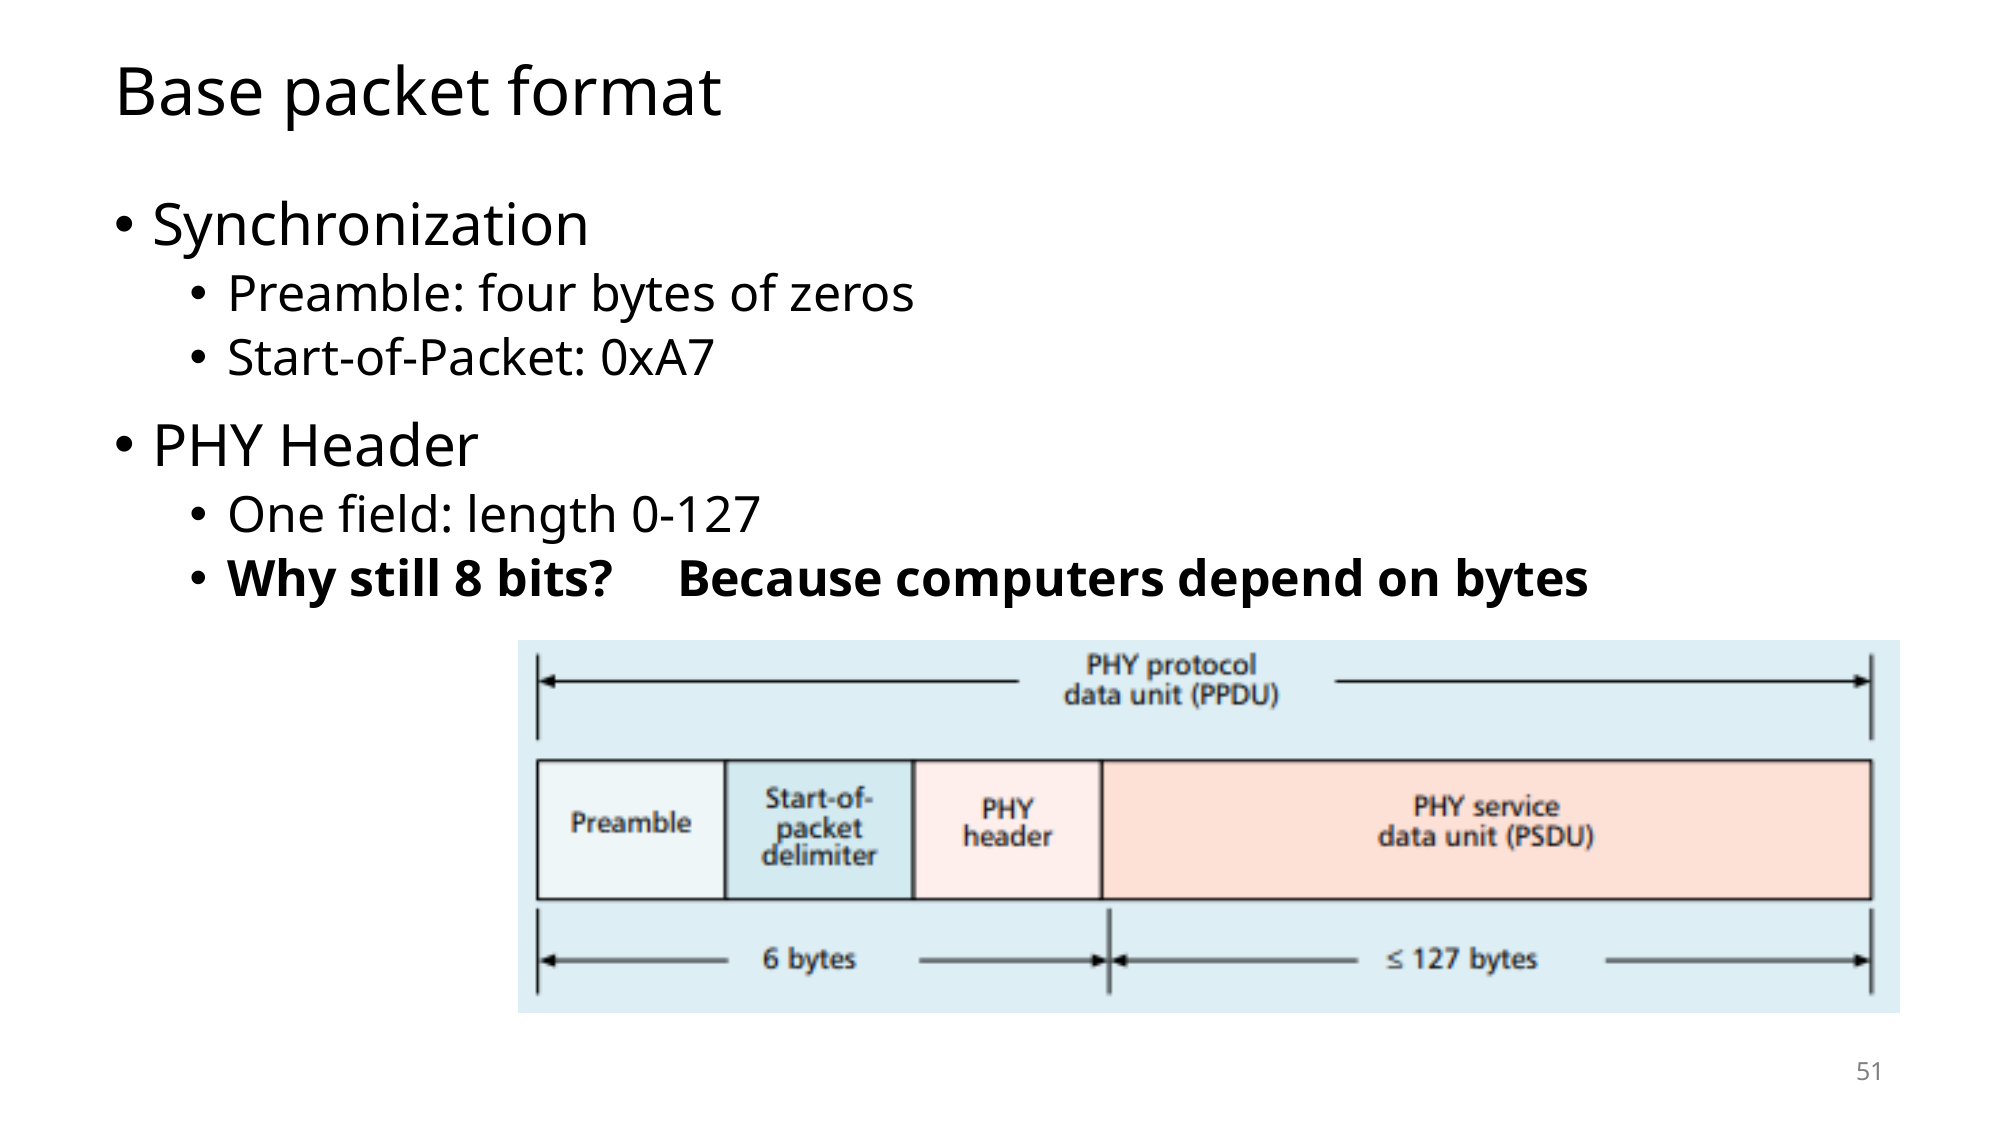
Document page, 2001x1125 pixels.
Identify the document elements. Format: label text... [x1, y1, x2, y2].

slide_number 51 [1749, 1042, 1900, 1103]
title Base packet format [99, 37, 1900, 150]
picture [518, 640, 1900, 1013]
list Synchronization Preamble: four bytes of zeros Start-of-Packet: 0xA7 PHY Header One field: length 0-127 Why still 8 bits? Because computers depend on bytes [99, 187, 1900, 1013]
